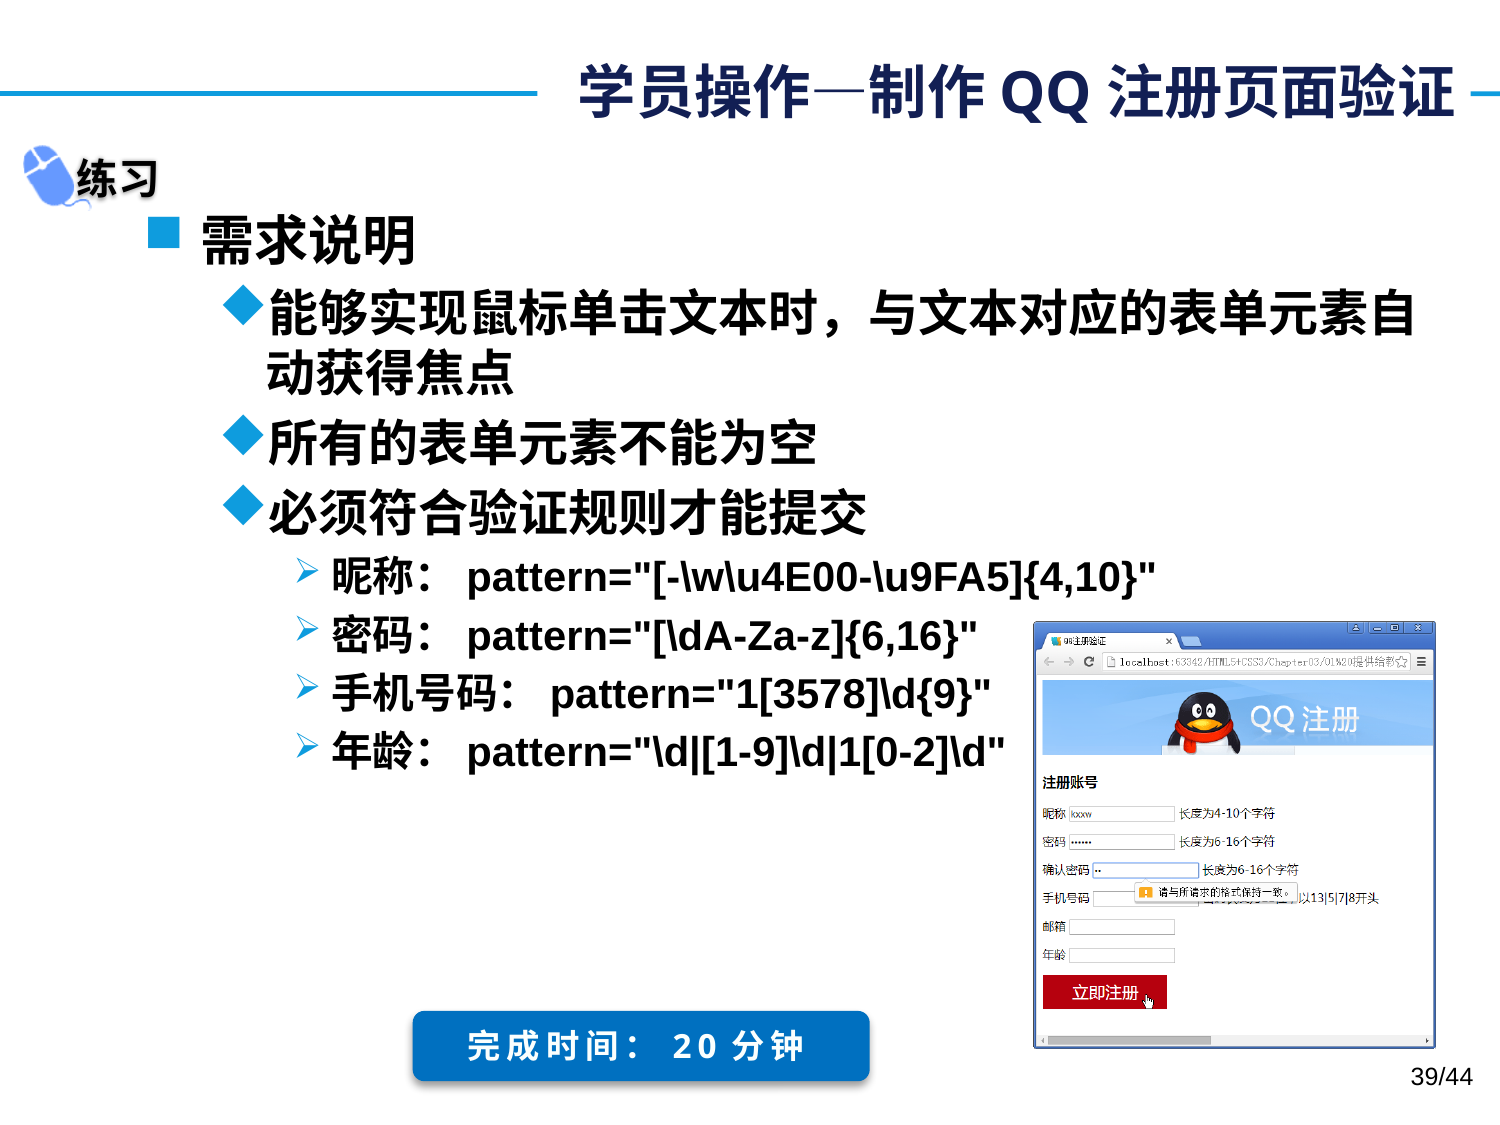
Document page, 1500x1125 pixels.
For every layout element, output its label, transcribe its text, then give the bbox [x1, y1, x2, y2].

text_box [412, 1010, 870, 1082]
title 学员操作—制作QQ注册页面验证 [537, 46, 1471, 133]
picture [1033, 620, 1436, 1050]
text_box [23, 144, 176, 212]
list 需求说明 能够实现鼠标单击文本时，与文本对应的表单元素自动获得焦点 所有的表单元素不能为空 必须符合验证规则才能提交 昵称：pattern="[-\w\u4E00-\u9FA5]{4,10}" 密码：pattern="[\dA-Za-z]{6,16}" 手机号码：pattern="1[3578]\d{9}" 年龄：pattern="\d|[1-9]\d|1[0-2]\d" [128, 199, 1436, 1043]
slide_number 39/44 [1138, 1053, 1489, 1114]
